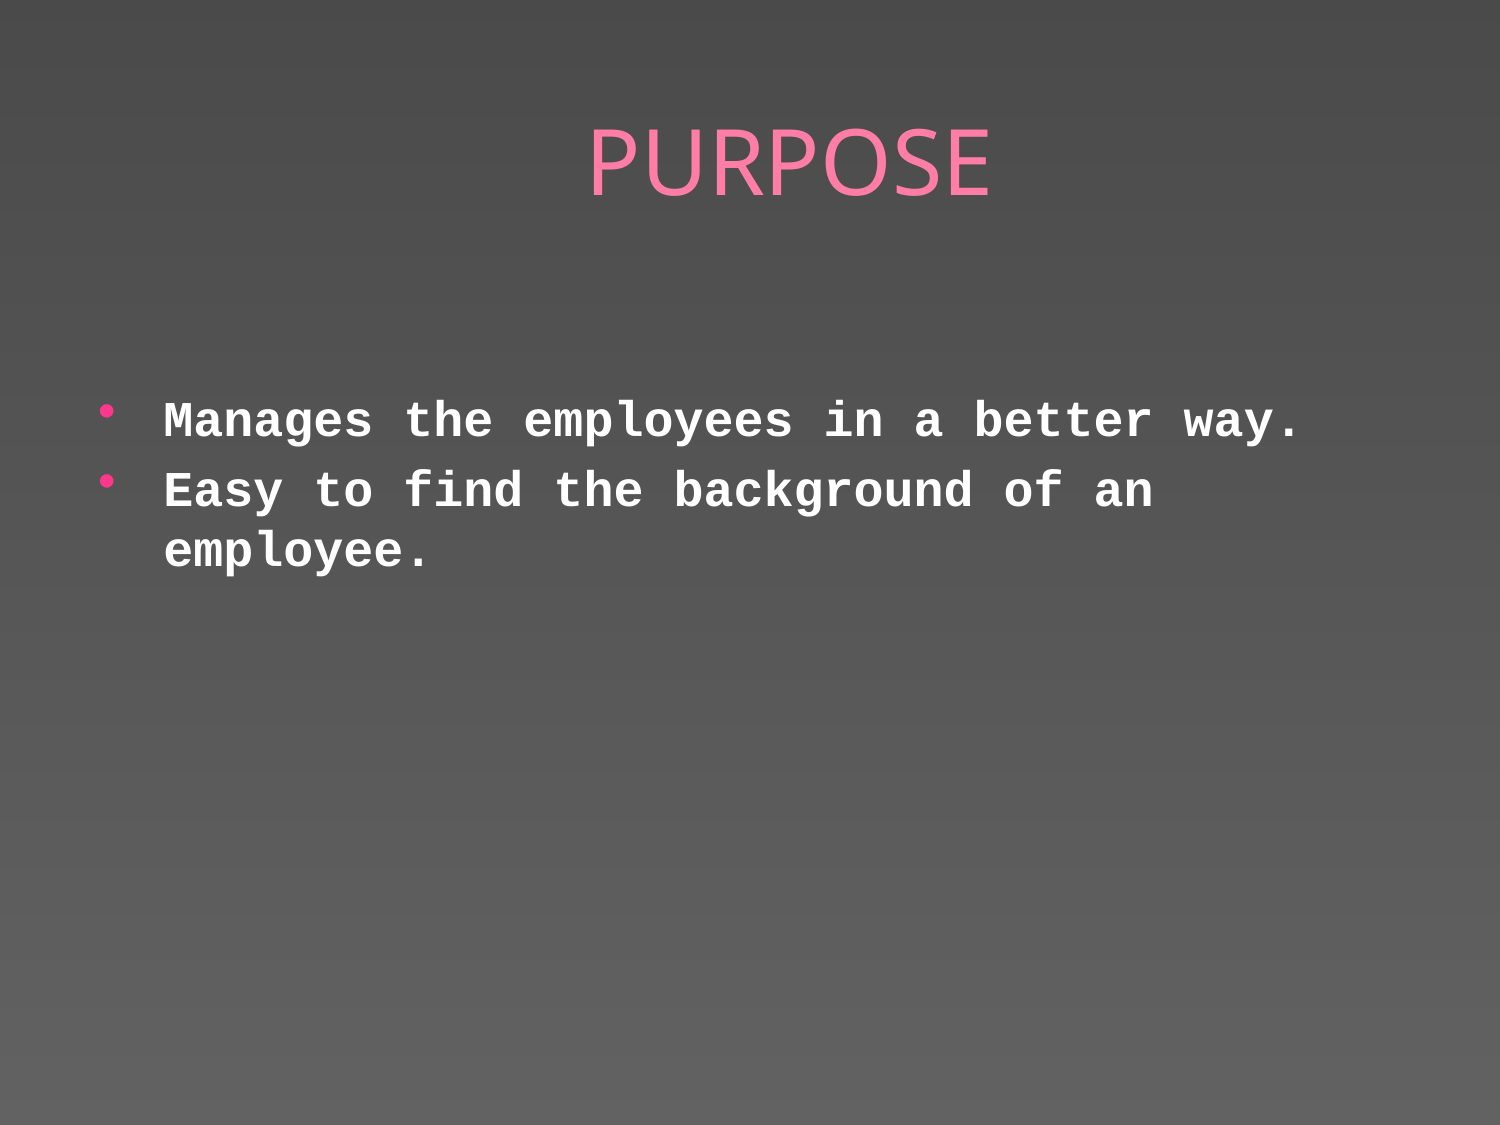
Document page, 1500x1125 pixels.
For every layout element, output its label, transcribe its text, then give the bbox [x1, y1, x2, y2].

list Manages the employees in a better way. Easy to find the background of an employee. [75, 308, 1425, 1059]
title PURPOSE [75, 43, 1425, 274]
